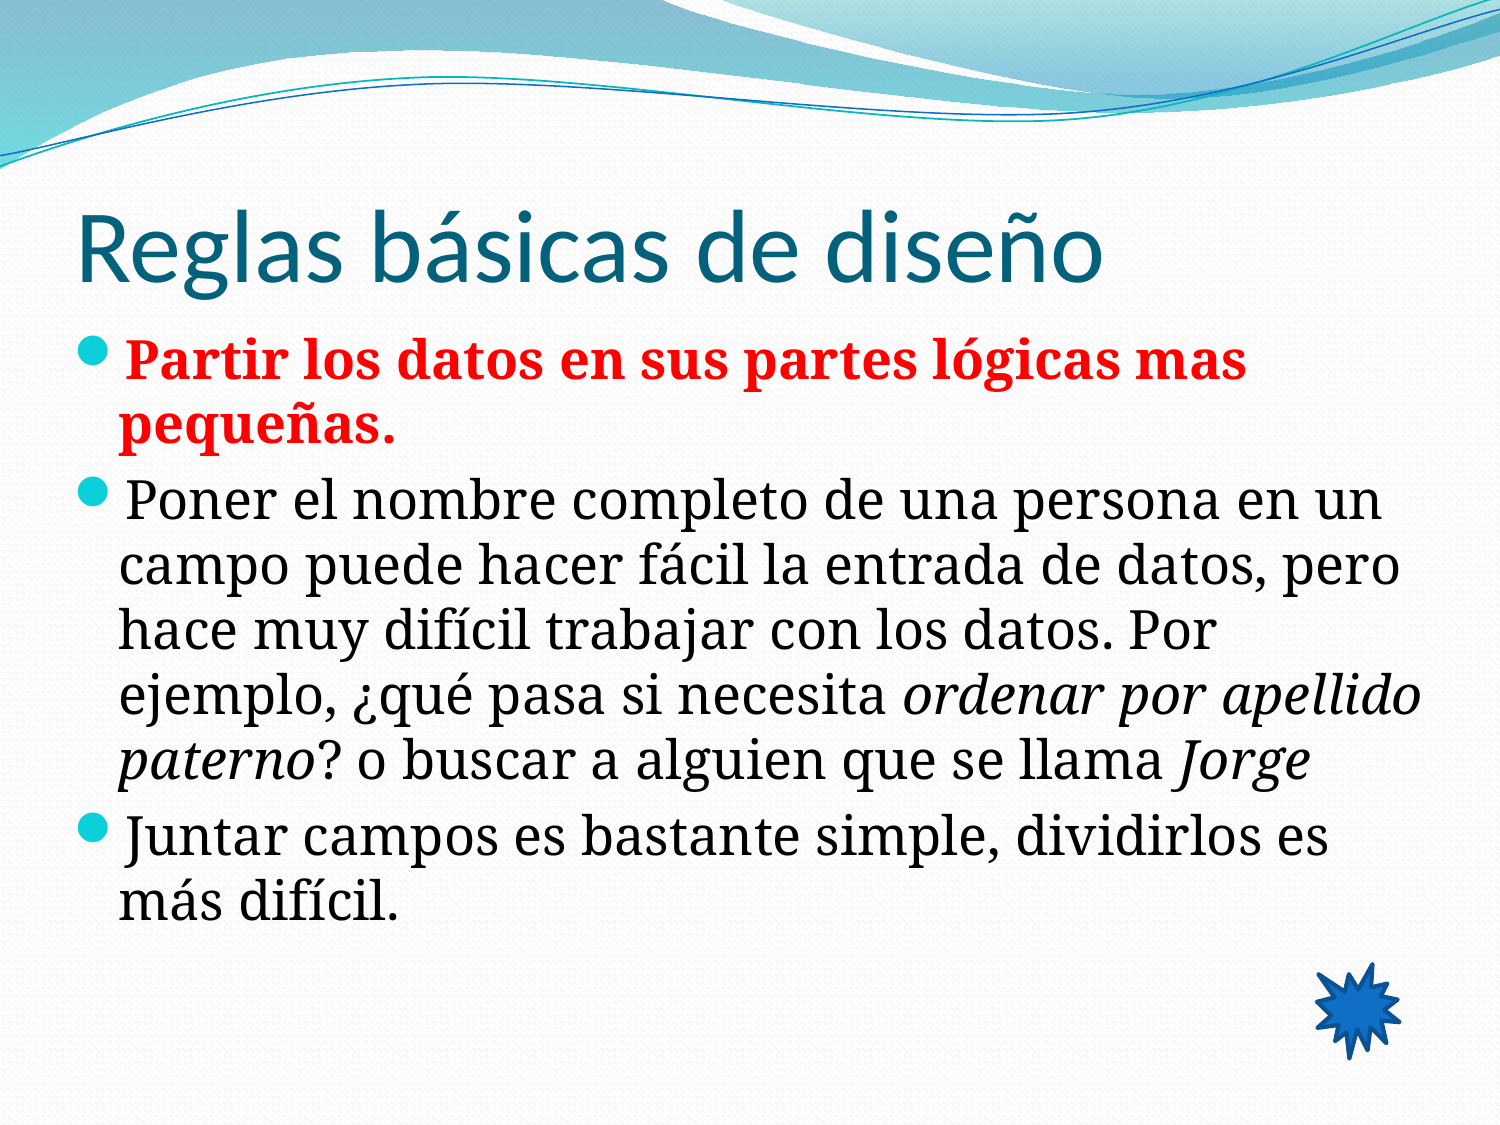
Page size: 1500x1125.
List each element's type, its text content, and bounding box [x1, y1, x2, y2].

list Partir los datos en sus partes lógicas mas pequeñas. Poner el nombre completo de una persona en un campo puede hacer fácil la entrada de datos, pero hace muy difícil trabajar con los datos. Por ejemplo, ¿qué pasa si necesita ordenar por apellido paterno? o buscar a alguien que se llama Jorge Juntar campos es bastante simple, dividirlos es más difícil. [58, 317, 1454, 1038]
text_box [1314, 962, 1402, 1061]
title Reglas básicas de diseño [75, 115, 1425, 304]
